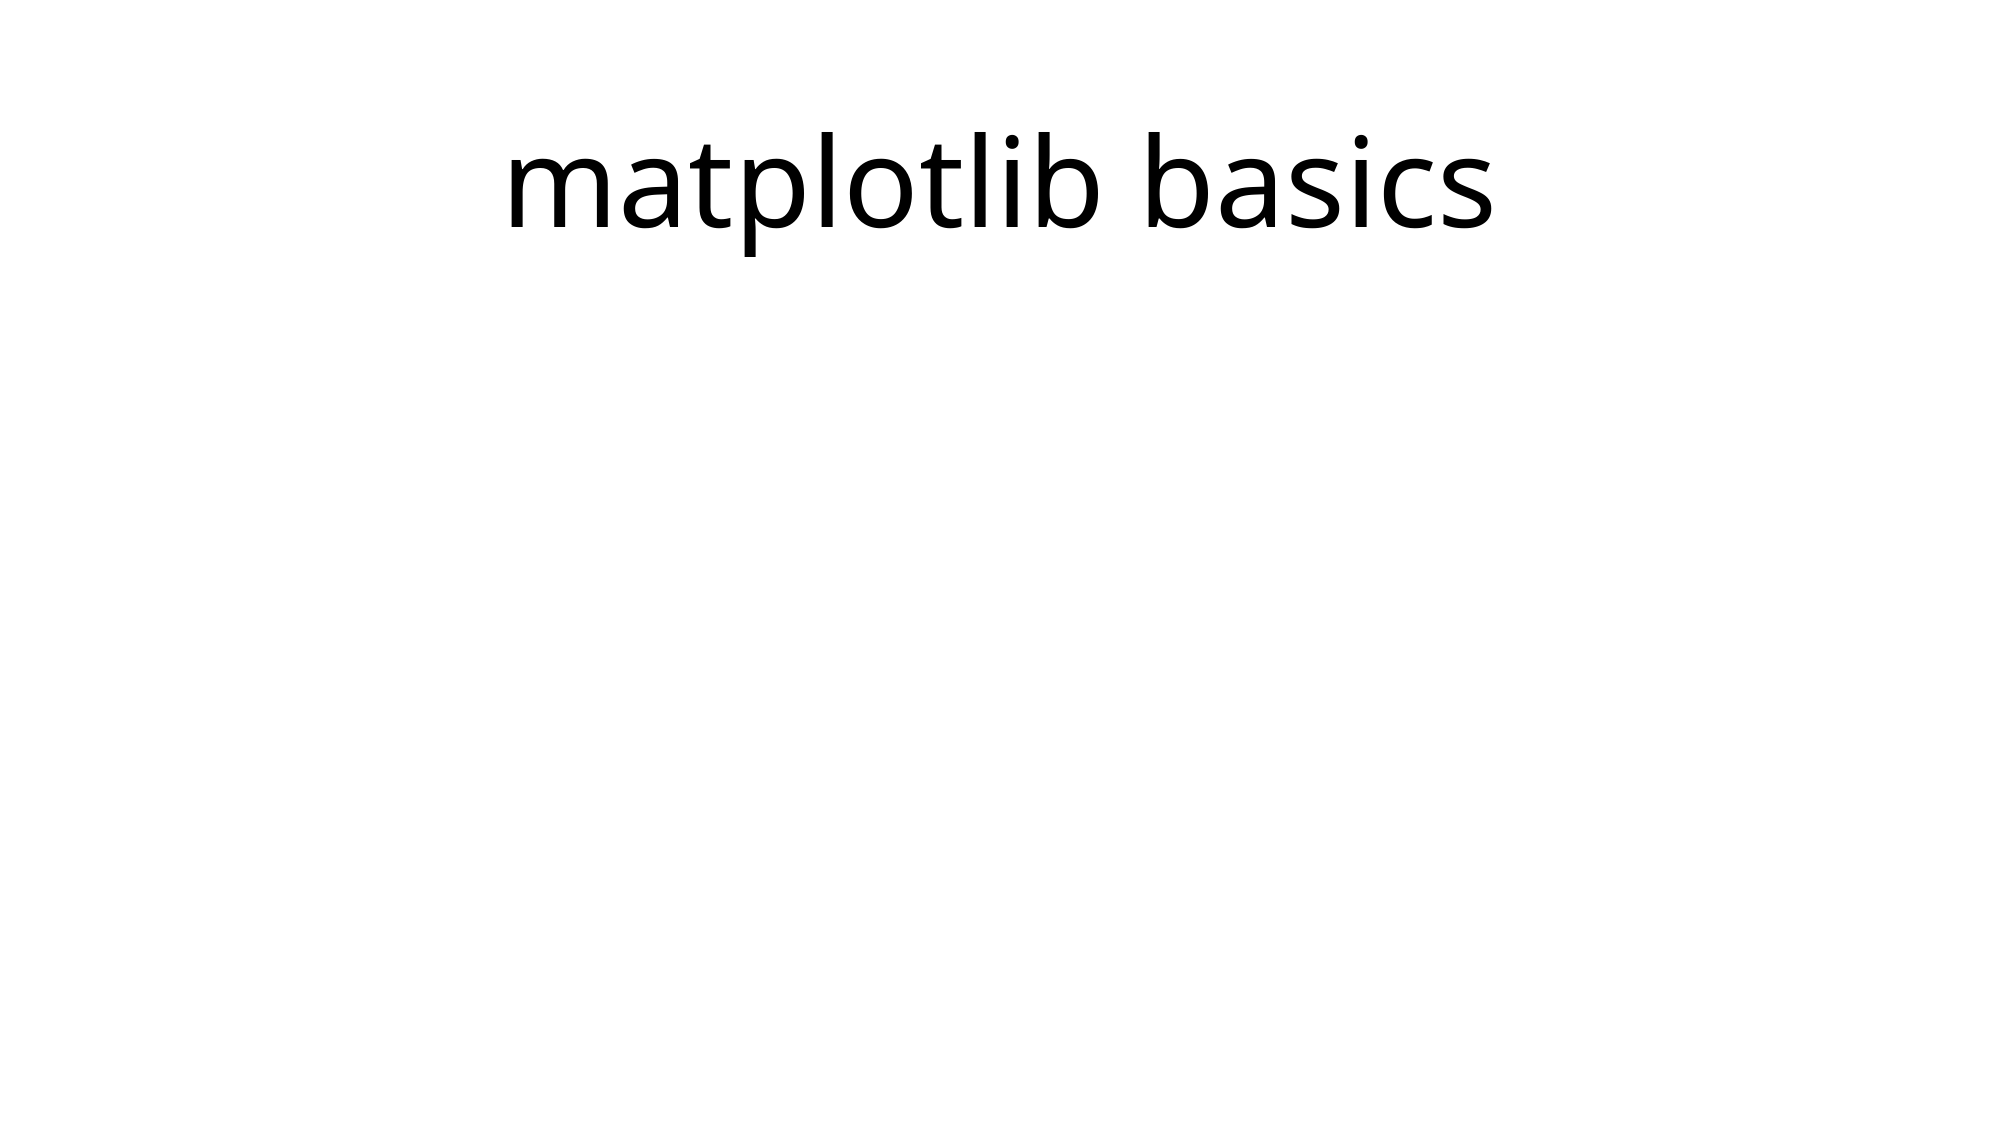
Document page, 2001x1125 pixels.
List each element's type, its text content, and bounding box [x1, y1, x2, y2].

title matplotlib basics [249, 105, 1750, 263]
